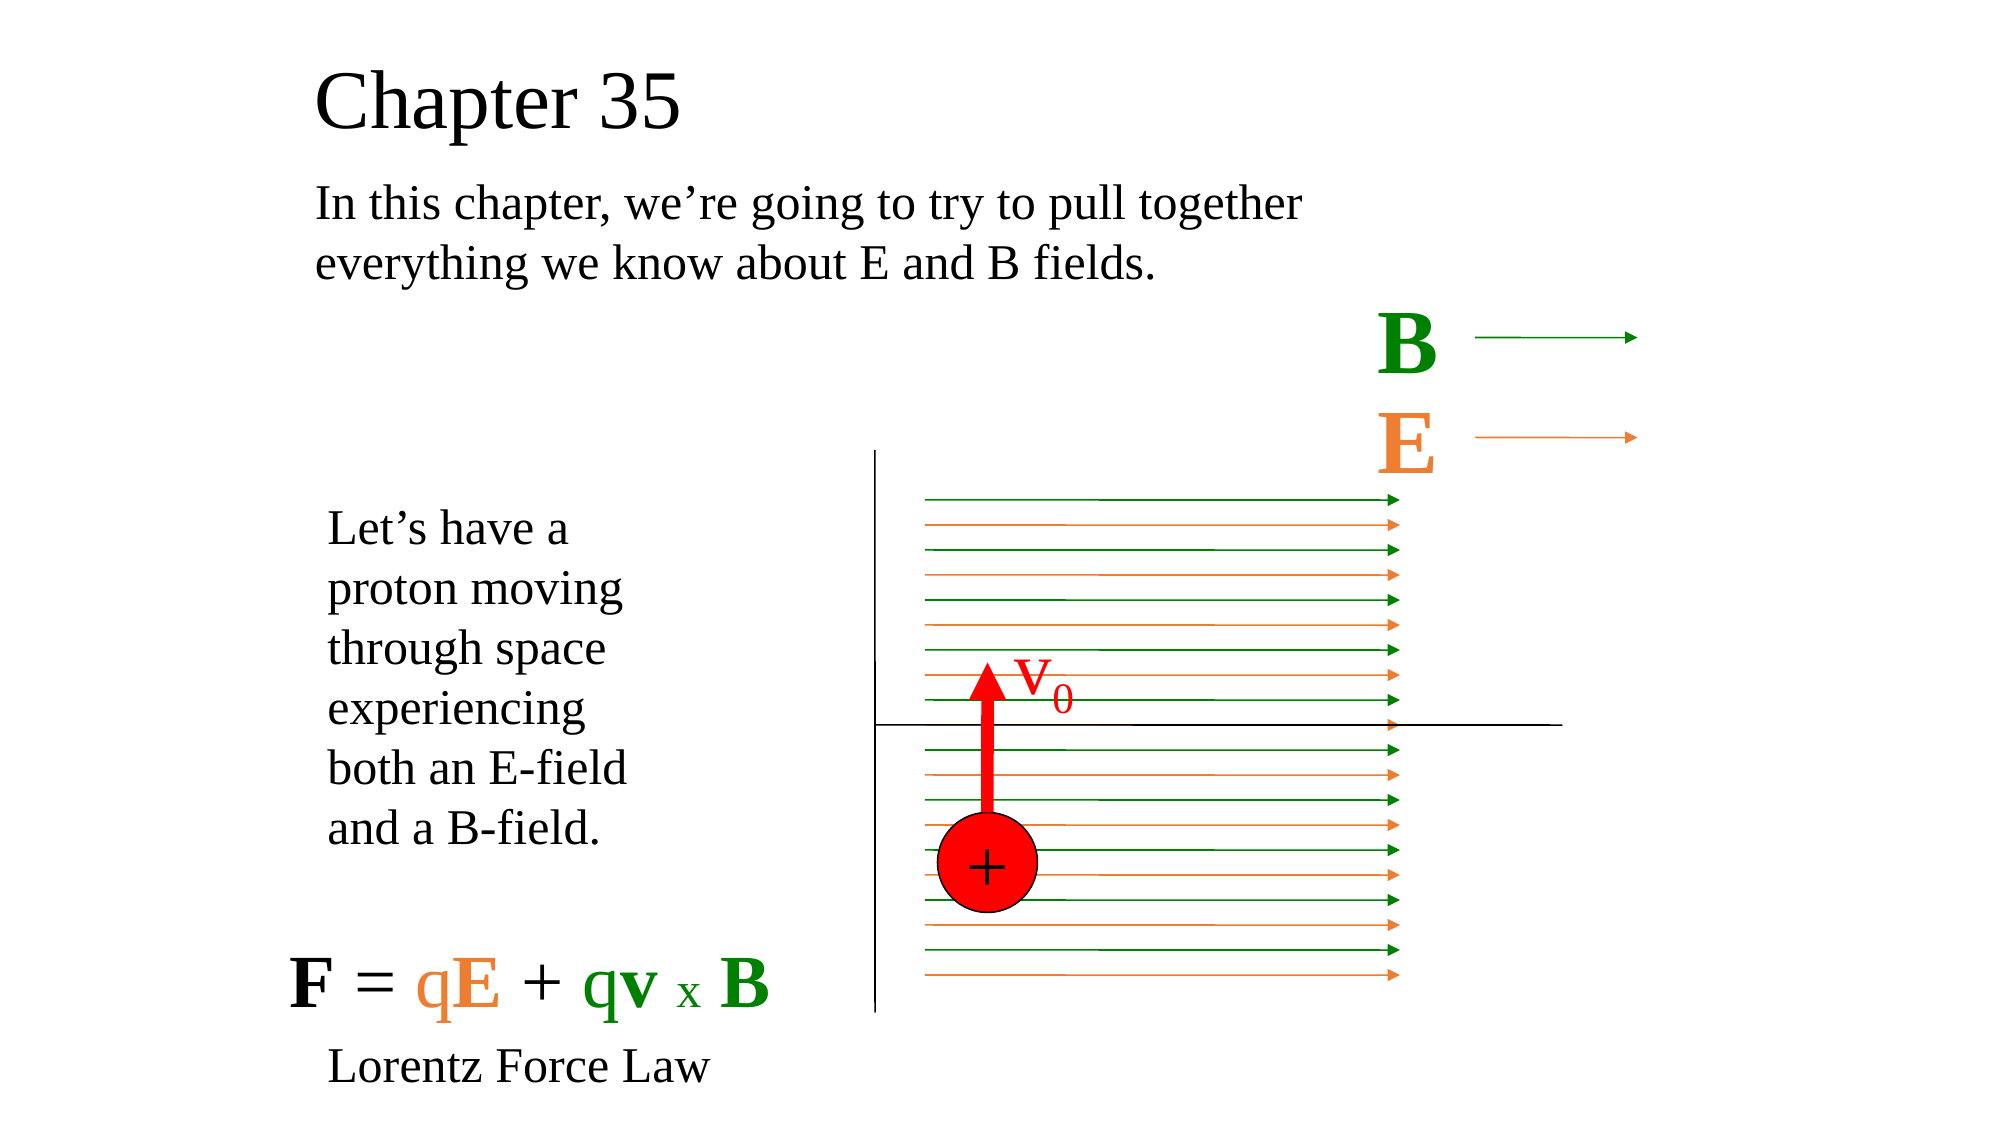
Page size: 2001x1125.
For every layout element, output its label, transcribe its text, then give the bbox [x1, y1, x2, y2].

text_box [1100, 693, 1400, 707]
text_box [1100, 718, 1400, 726]
text_box [1100, 643, 1400, 657]
text_box [1021, 818, 1400, 832]
text_box Let’s have a proton moving through space experiencing both an E-field and a B-field. [312, 487, 675, 863]
text_box [924, 593, 1400, 607]
text_box [988, 768, 1400, 782]
text_box [924, 918, 1400, 932]
text_box [924, 568, 1400, 582]
text_box [981, 662, 994, 813]
text_box [1021, 893, 1400, 907]
text_box [1100, 618, 1400, 632]
text_box [1100, 668, 1400, 682]
text_box [988, 743, 1400, 757]
text_box F = qE + qv x B [275, 924, 900, 1030]
text_box v0 [999, 612, 1100, 730]
text_box + [937, 812, 1038, 913]
text_box [924, 543, 1400, 557]
text_box [924, 943, 1400, 957]
text_box Lorentz Force Law [312, 1024, 825, 1100]
text_box B [1362, 274, 1625, 374]
text_box Chapter 35 In this chapter, we’re going to try to pull together everything we know about E and B fields. [300, 37, 1525, 298]
text_box [1036, 843, 1400, 857]
text_box [924, 968, 1400, 982]
text_box [924, 499, 1400, 507]
text_box [1474, 331, 1638, 344]
text_box [924, 518, 1400, 532]
text_box [1036, 868, 1400, 882]
text_box [1387, 726, 1398, 732]
text_box E [1362, 374, 1625, 500]
text_box [988, 793, 1400, 807]
text_box [1474, 431, 1638, 444]
